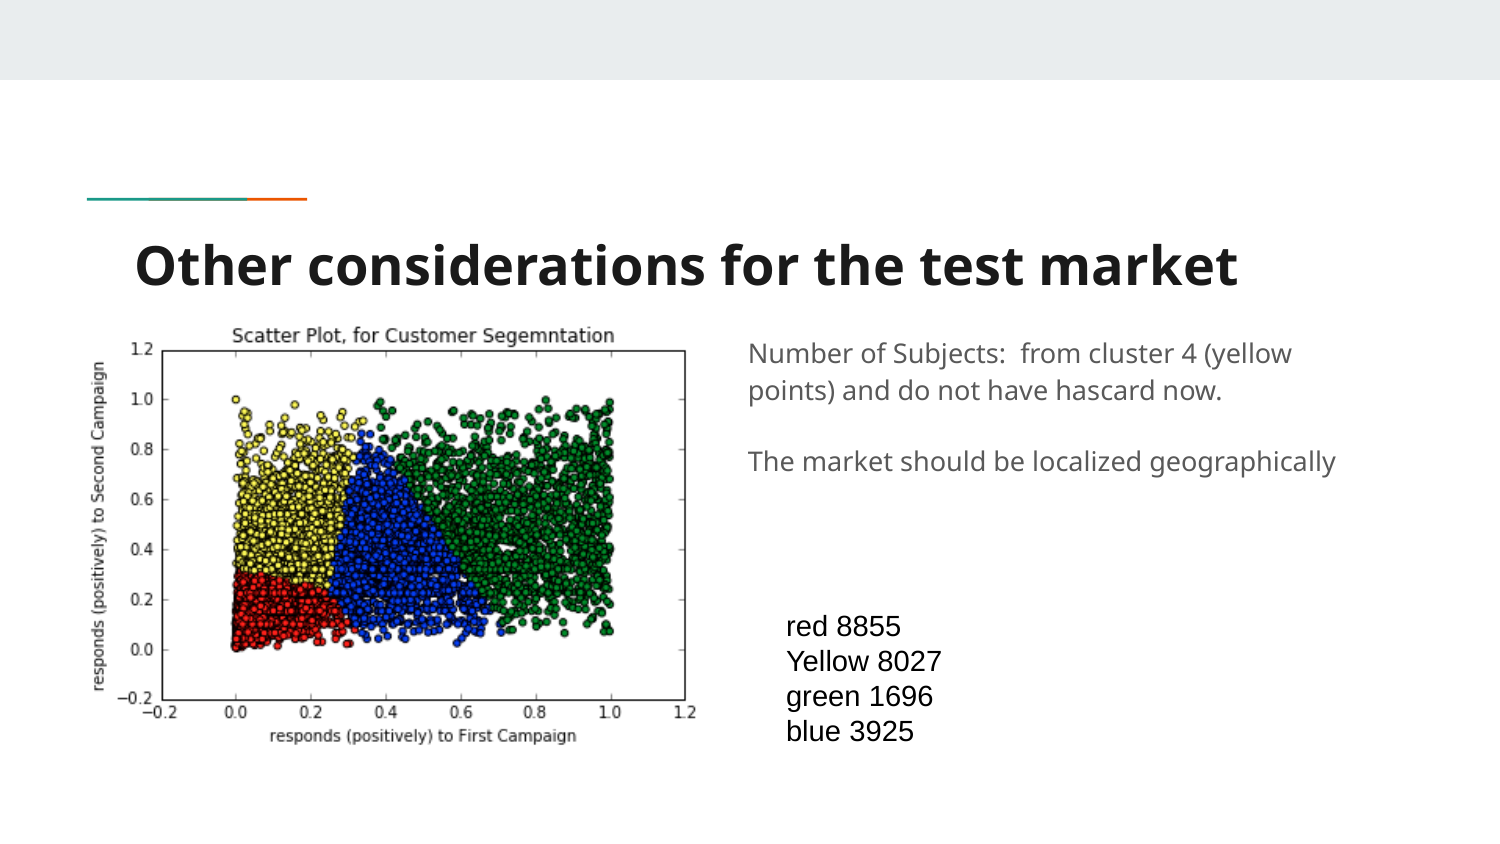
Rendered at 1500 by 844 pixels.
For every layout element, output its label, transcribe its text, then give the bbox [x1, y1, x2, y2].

text_box red 8855 Yellow 8027 green 1696 blue 3925 [771, 449, 1264, 844]
title Other considerations for the test market [119, 216, 1381, 305]
list Number of Subjects: from cluster 4 (yellow points) and do not have hascard now. The market should be localized geographically [732, 316, 1352, 688]
picture [81, 315, 708, 756]
